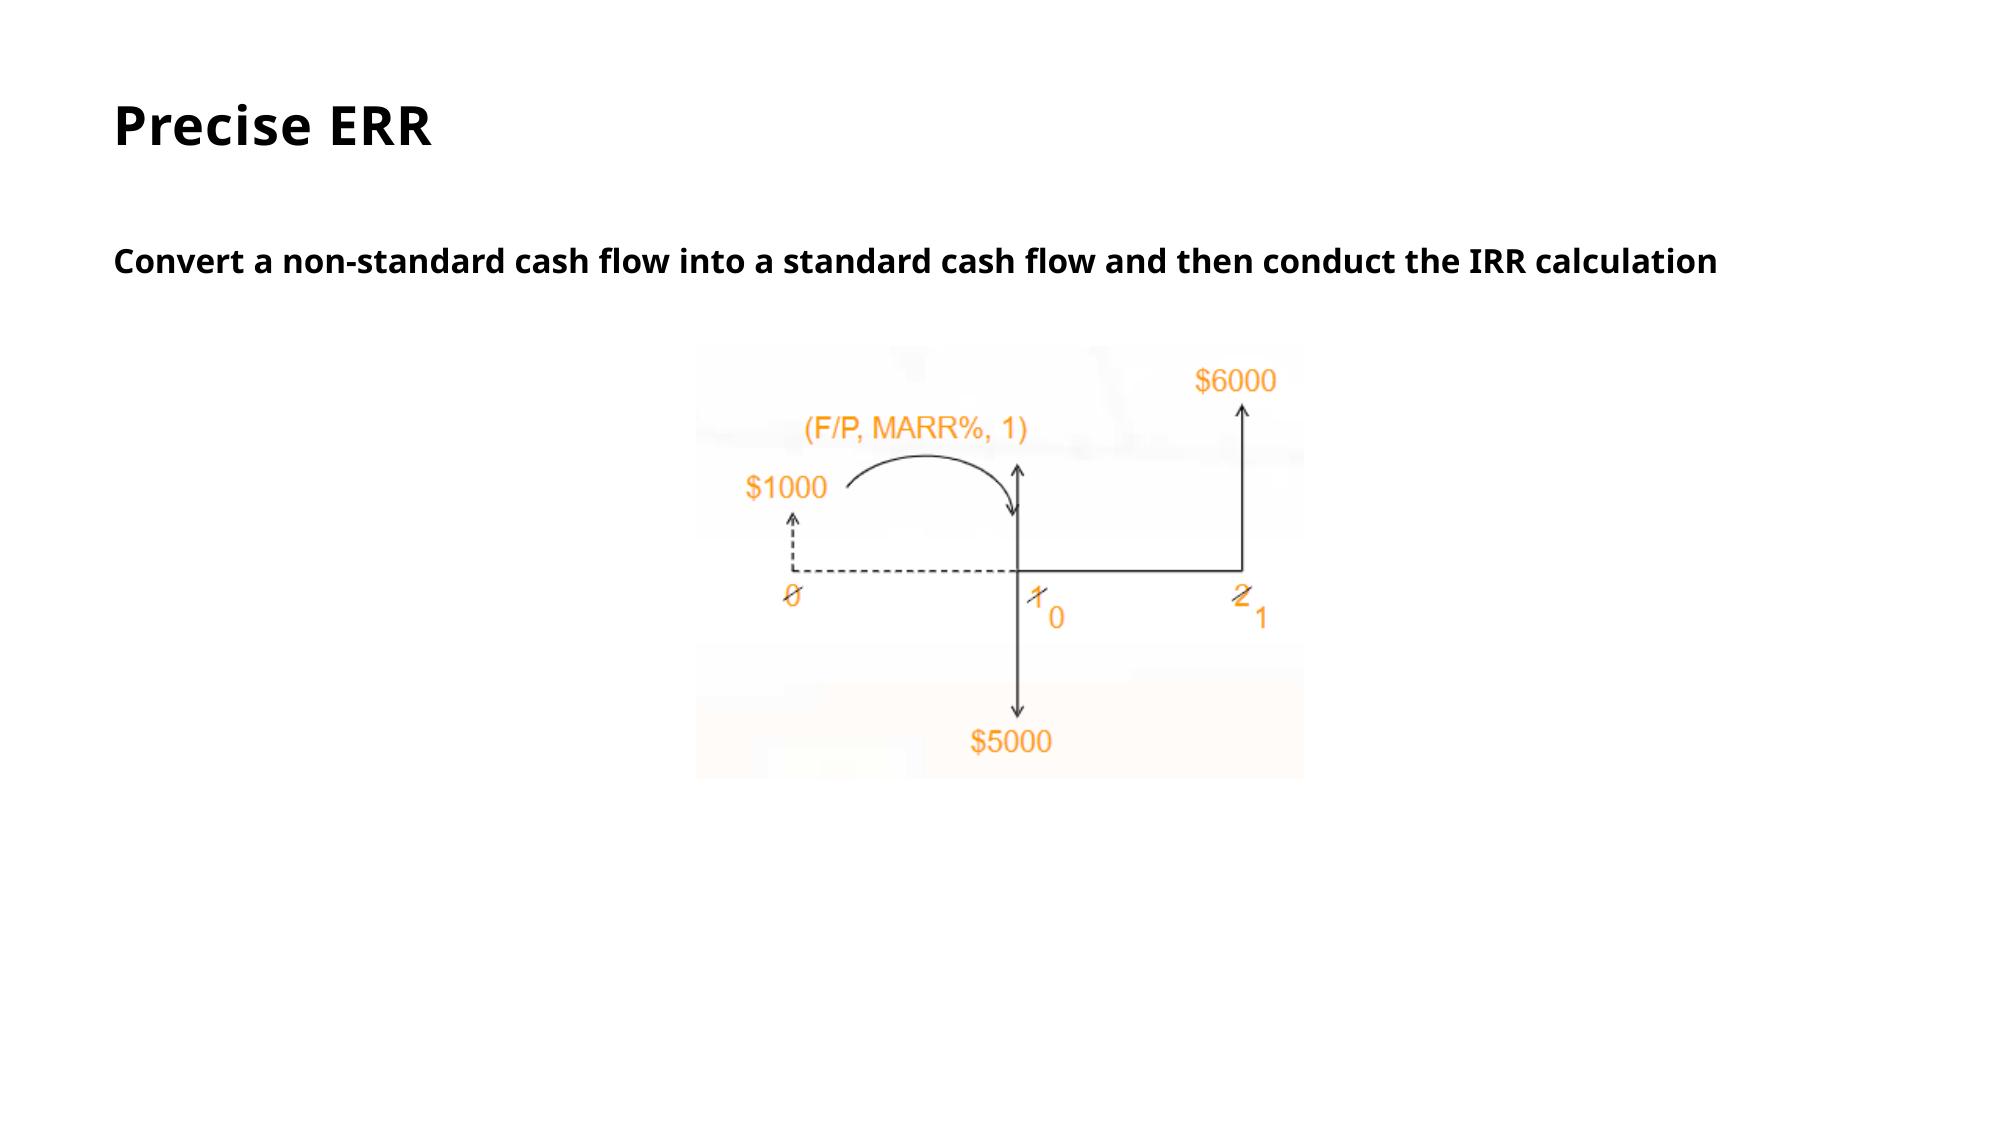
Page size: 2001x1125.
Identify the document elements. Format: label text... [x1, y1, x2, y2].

title Precise ERR [98, 91, 1886, 195]
picture [695, 346, 1304, 779]
list Convert a non-standard cash flow into a standard cash flow and then conduct the IRR calculation [98, 212, 1886, 1013]
